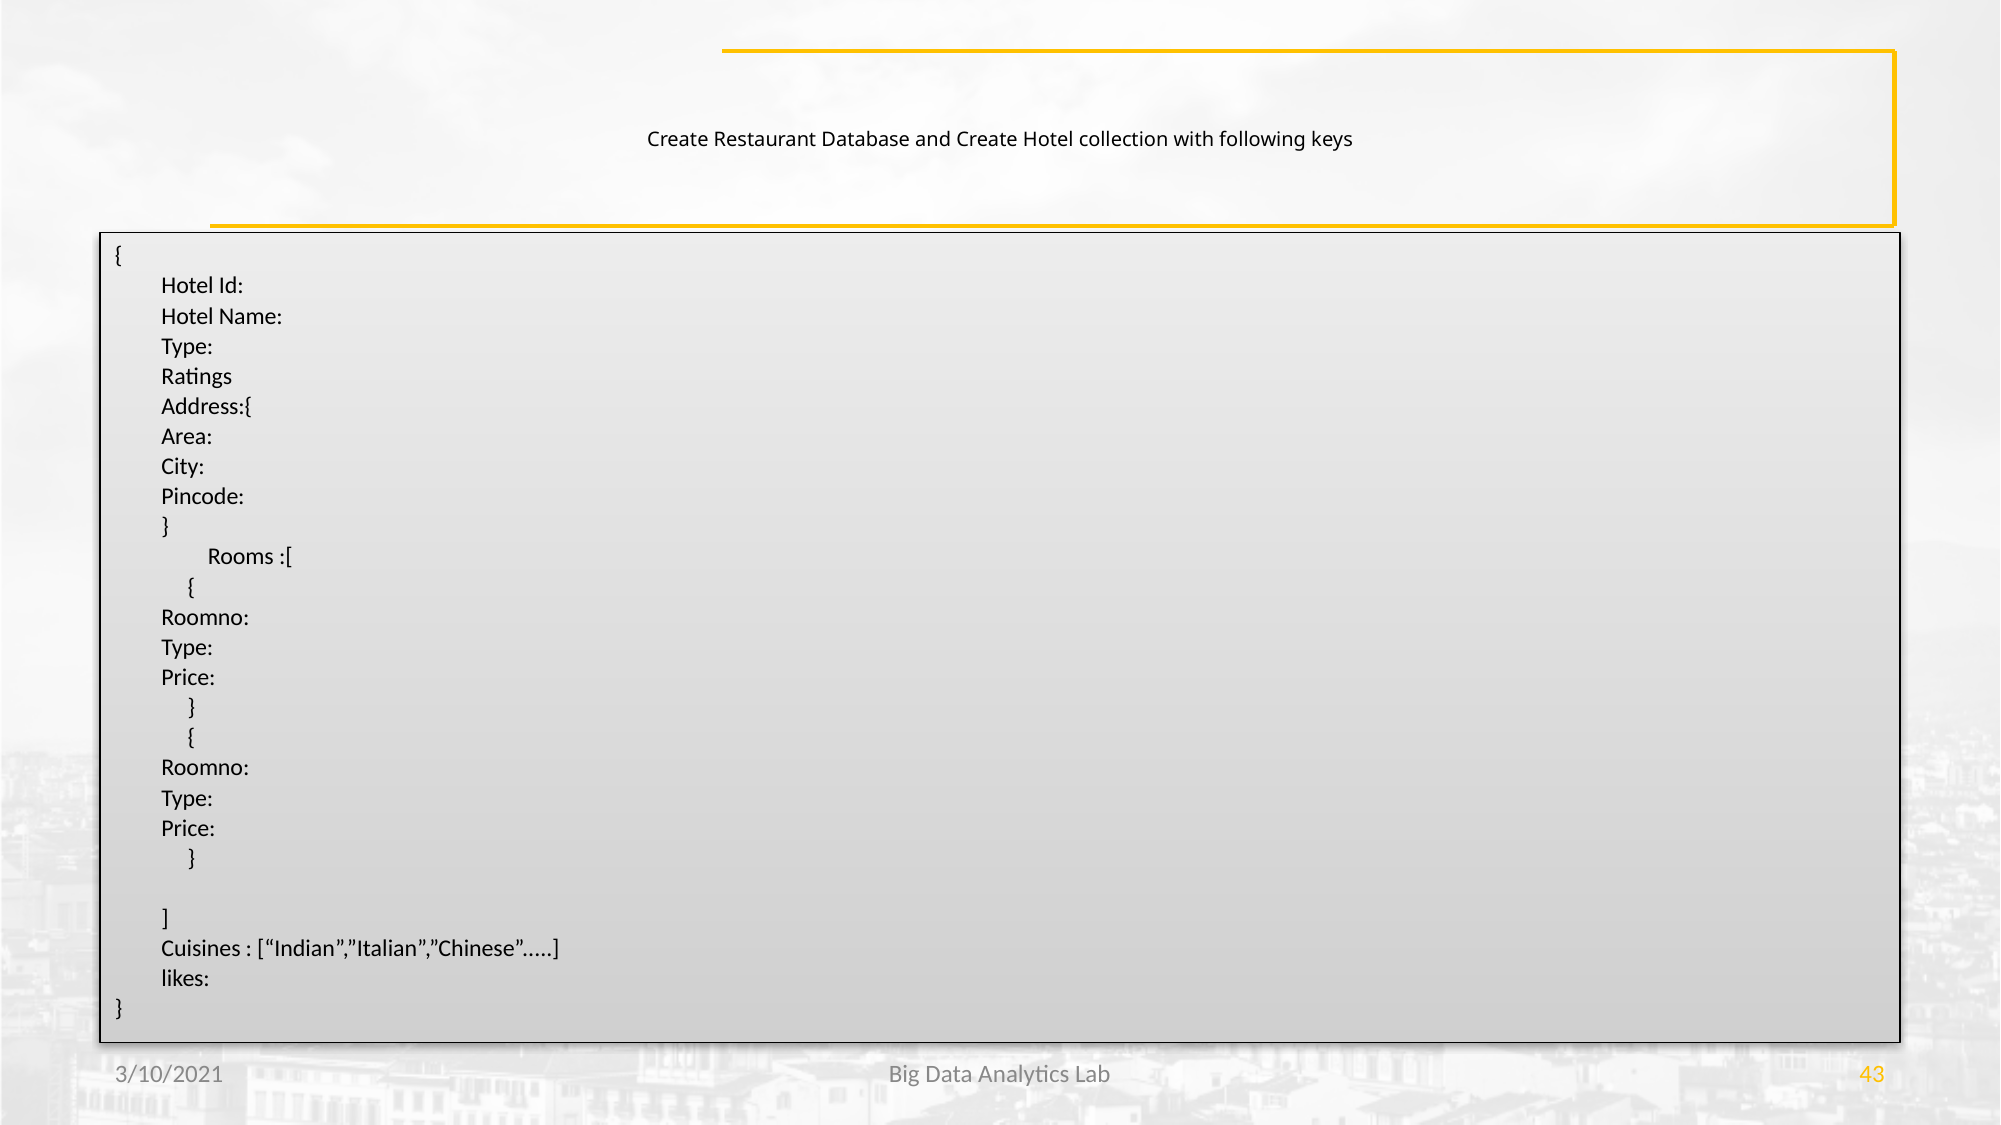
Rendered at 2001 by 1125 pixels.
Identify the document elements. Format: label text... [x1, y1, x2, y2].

list { Hotel Id: Hotel Name: Type: Ratings Address:{ Area: City: Pincode: } Rooms :[ { Roomno: Type: Price: } { Roomno: Type: Price: } ] Cuisines : [“Indian”,”Italian”,”Chinese”.....] likes: } [99, 232, 1900, 1043]
slide_number ‹#› [1433, 1042, 1900, 1103]
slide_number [99, 1042, 567, 1103]
title Create Restaurant Database and Create Hotel collection with following keys [99, 45, 1900, 232]
footer Big Data Analytics Lab [683, 1042, 1317, 1103]
